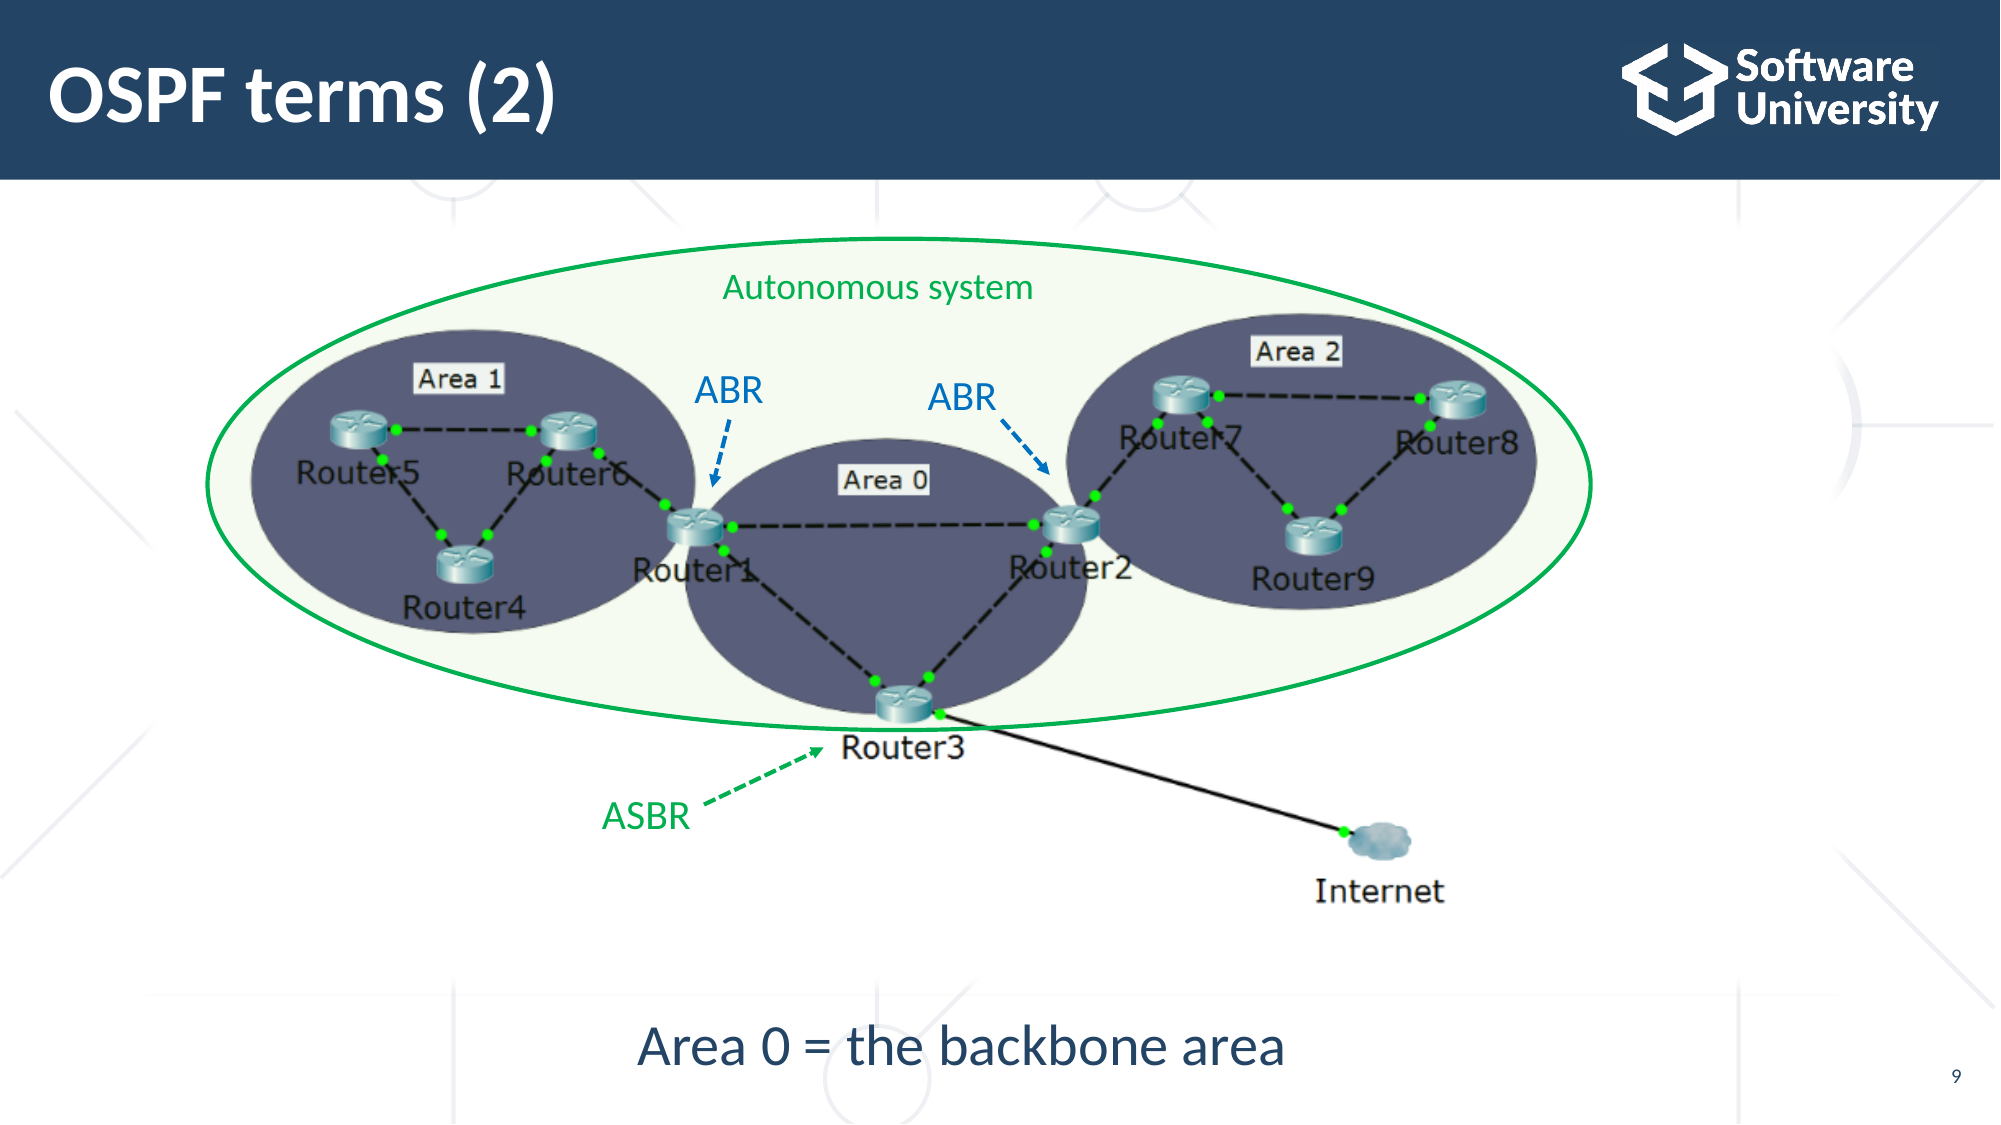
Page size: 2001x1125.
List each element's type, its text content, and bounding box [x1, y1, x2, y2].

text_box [711, 419, 730, 488]
picture [1622, 43, 1939, 136]
text_box Area 0 = the backbone area [623, 1008, 1302, 1084]
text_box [1001, 419, 1050, 476]
picture [136, 212, 1849, 997]
slide_number 9 [1897, 1049, 1968, 1101]
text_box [703, 747, 824, 805]
title OSPF terms (2) [31, 16, 1591, 162]
